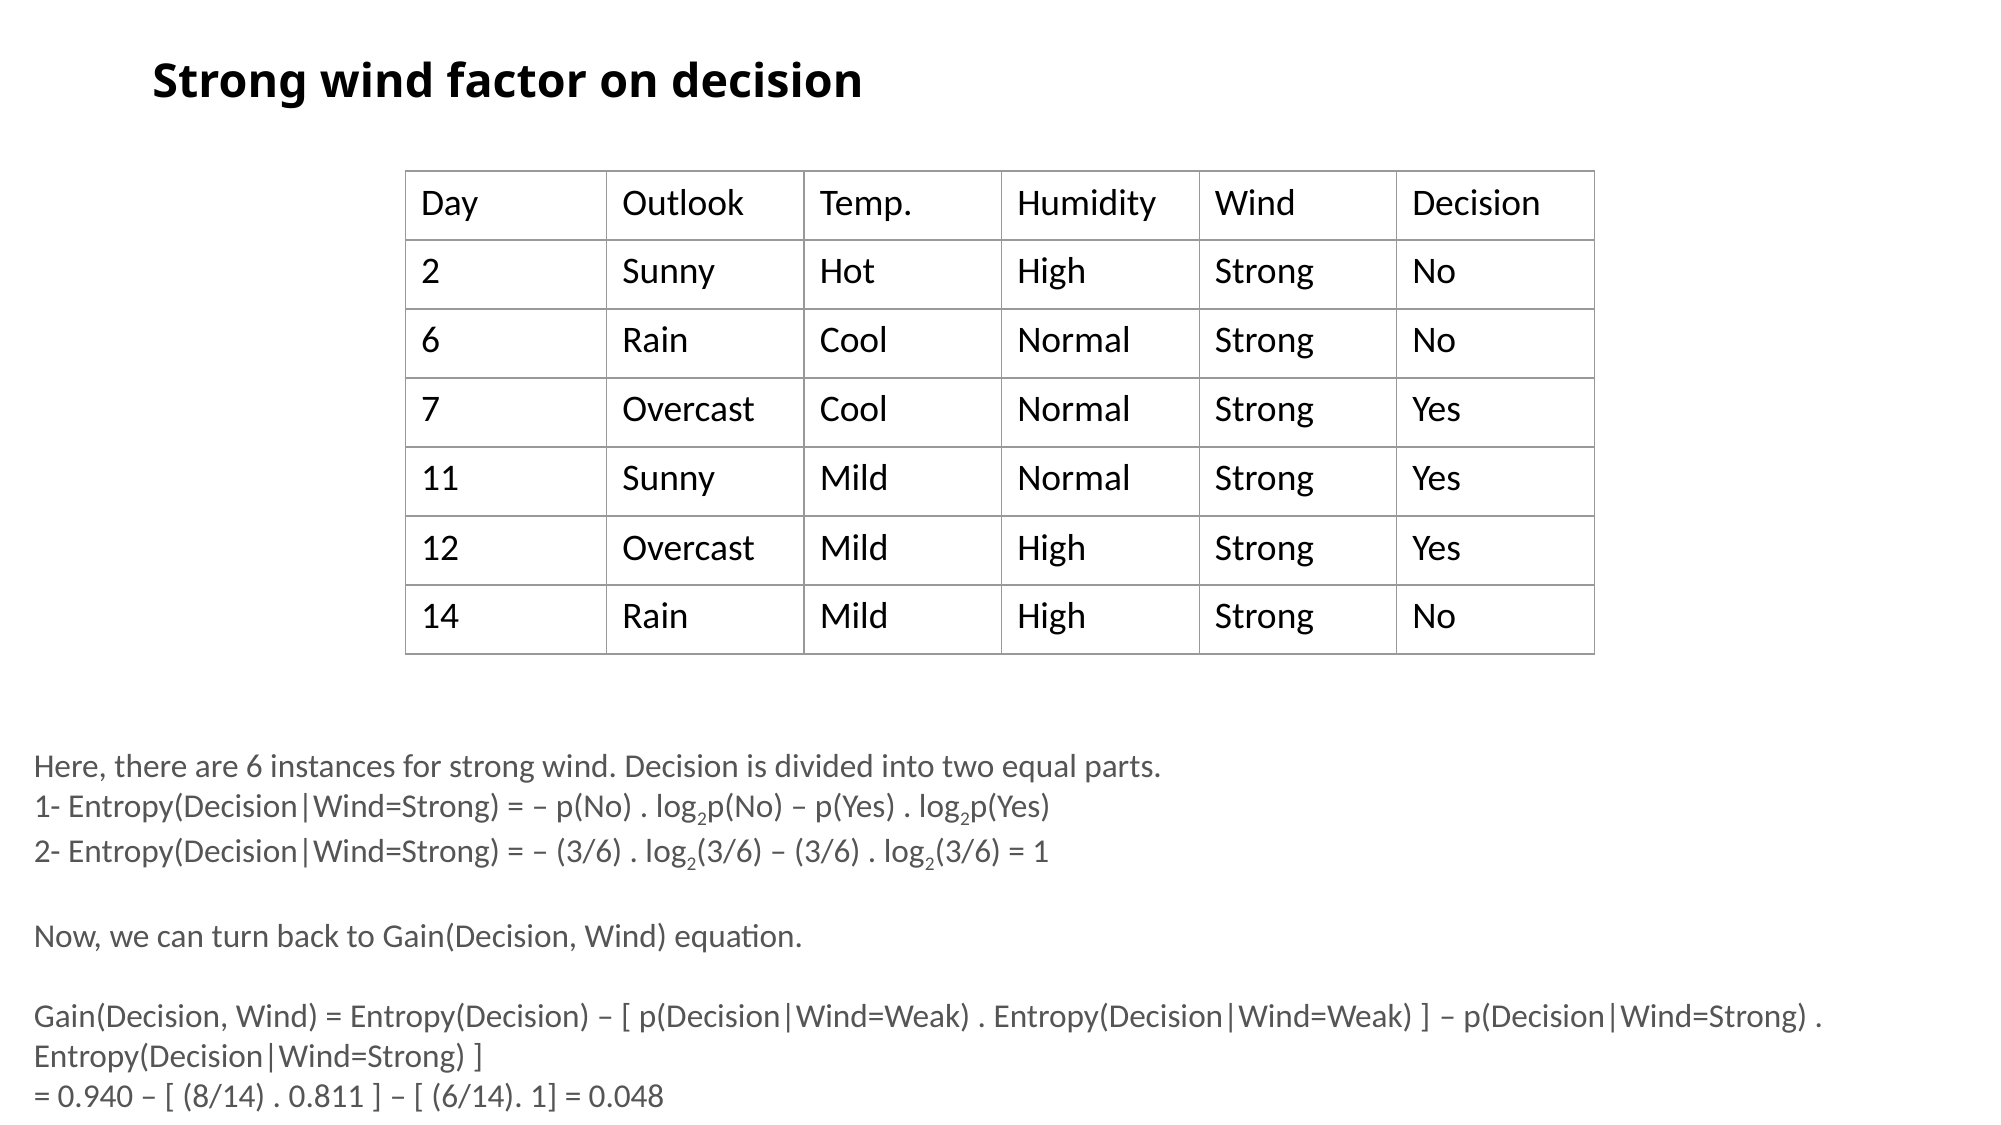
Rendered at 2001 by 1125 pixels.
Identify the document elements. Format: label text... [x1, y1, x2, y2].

table_cell Rain [607, 310, 803, 377]
table_cell Mild [805, 586, 1001, 653]
table_cell Overcast [607, 379, 803, 446]
table_cell 2 [406, 241, 606, 308]
table_cell Yes [1397, 517, 1594, 584]
table_header Temp. [805, 172, 1001, 239]
table_cell High [1002, 586, 1199, 653]
table_cell High [1002, 241, 1199, 308]
table_cell 11 [406, 448, 606, 515]
table_cell 14 [406, 586, 606, 653]
table_header Decision [1397, 172, 1594, 239]
table_header Day [406, 172, 606, 239]
table_cell Hot [805, 241, 1001, 308]
table_cell Strong [1200, 586, 1396, 653]
title Strong wind factor on decision [137, 49, 1863, 172]
table_cell Yes [1397, 448, 1594, 515]
table_cell No [1397, 586, 1594, 653]
table_cell Strong [1200, 448, 1396, 515]
table_cell Rain [607, 586, 803, 653]
table_cell Cool [805, 379, 1001, 446]
table_header Outlook [607, 172, 803, 239]
table_cell Strong [1200, 241, 1396, 308]
table_cell Strong [1200, 517, 1396, 584]
table_header Wind [1200, 172, 1396, 239]
text_box Here, there are 6 instances for strong wind. Decision is divided into two equal parts. 1- Entropy(Decision|Wind=Strong) = – p(No) . log2p(No) – p(Yes) . log2p(Yes) 2- Entropy(Decision|Wind=Strong) = – (3/6) . log2(3/6) – (3/6) . log2(3/6) = 1 Now, we can turn back to Gain(Decision, Wind) equation. Gain(Decision, Wind) = Entropy(Decision) – [ p(Decision|Wind=Weak) . Entropy(Decision|Wind=Weak) ] – p(Decision|Wind=Strong) . Entropy(Decision|Wind=Strong) ] = 0.940 – [ (8/14) . 0.811 ] – [ (6/14). 1] = 0.048 [19, 736, 1923, 1122]
table_cell Sunny [607, 241, 803, 308]
table_cell Strong [1200, 310, 1396, 377]
table_cell No [1397, 310, 1594, 377]
table_cell 6 [406, 310, 606, 377]
table_cell Normal [1002, 310, 1199, 377]
table_cell Strong [1200, 379, 1396, 446]
table_cell Sunny [607, 448, 803, 515]
table_cell Mild [805, 517, 1001, 584]
table_cell Overcast [607, 517, 803, 584]
table_cell Normal [1002, 379, 1199, 446]
table_cell 7 [406, 379, 606, 446]
table_cell Normal [1002, 448, 1199, 515]
table_header Humidity [1002, 172, 1199, 239]
table_cell Yes [1397, 379, 1594, 446]
table_cell 12 [406, 517, 606, 584]
table_cell High [1002, 517, 1199, 584]
table_cell Mild [805, 448, 1001, 515]
table_cell Cool [805, 310, 1001, 377]
table_cell No [1397, 241, 1594, 308]
